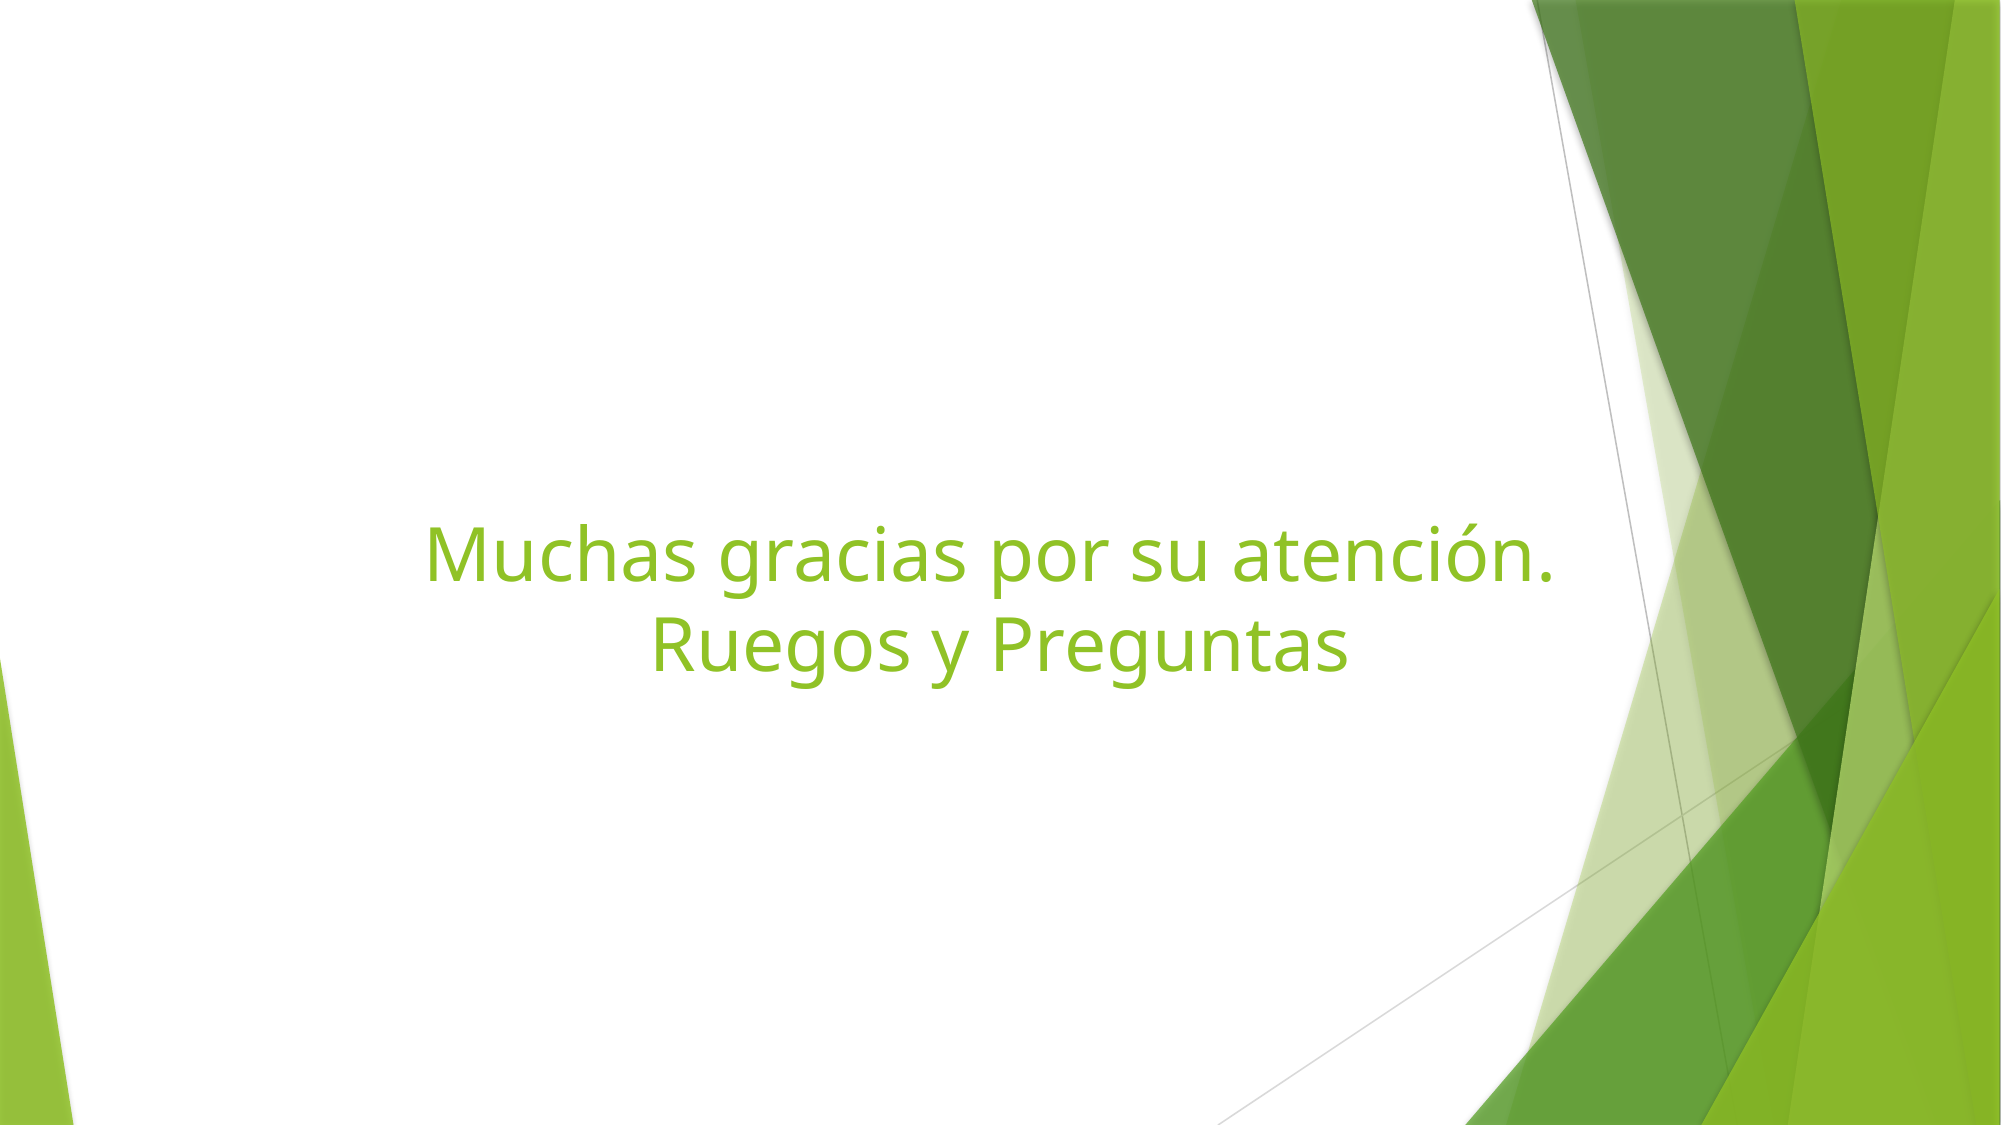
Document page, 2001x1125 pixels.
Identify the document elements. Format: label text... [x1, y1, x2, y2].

title Muchas gracias por su atención. Ruegos y Preguntas [294, 499, 1706, 716]
